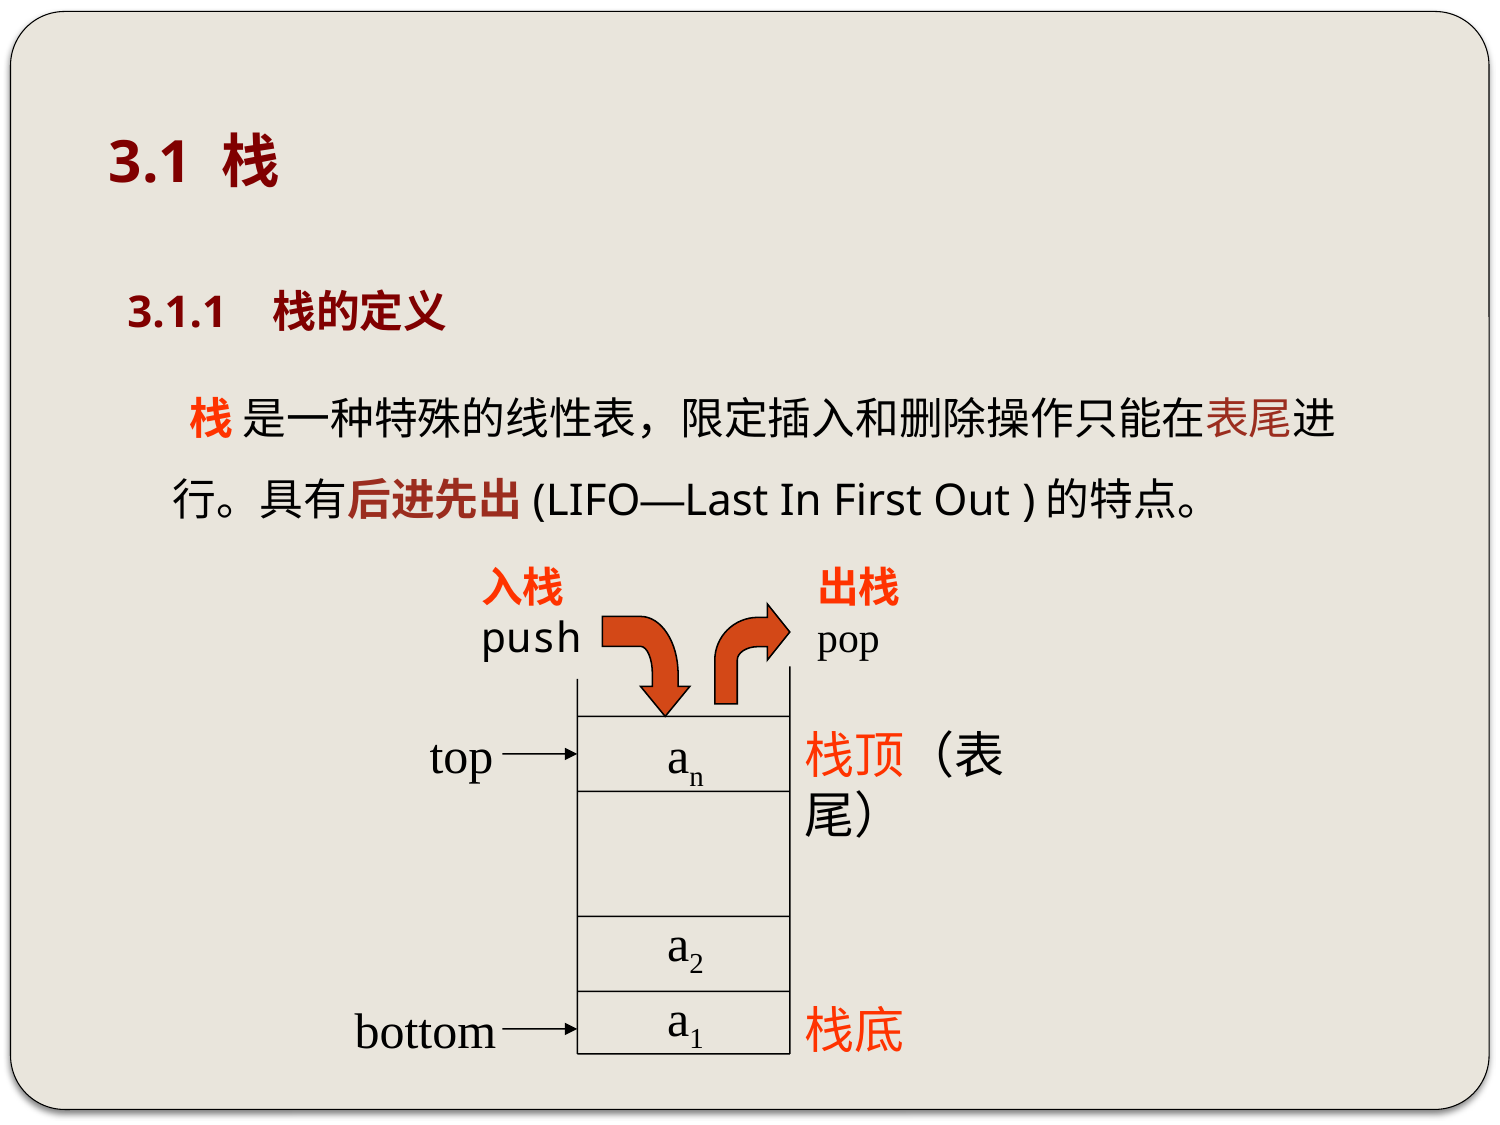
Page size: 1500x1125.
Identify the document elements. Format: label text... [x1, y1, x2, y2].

text_box [502, 747, 578, 761]
text_box [502, 1022, 578, 1036]
title 3.1 栈 [94, 50, 1407, 210]
text_box 栈底 [789, 991, 990, 1067]
text_box 入栈push [466, 553, 615, 669]
text_box 栈顶（表尾） [789, 716, 1103, 852]
text_box an [652, 716, 789, 800]
text_box [714, 603, 790, 704]
text_box a2 [652, 903, 790, 987]
text_box a1 [652, 987, 790, 1062]
text_box [602, 616, 690, 717]
text_box bottom [339, 991, 540, 1067]
list 3.1.1 栈的定义 栈 是一种特殊的线性表，限定插入和删除操作只能在表尾进行。具有后进先出(LIFO—Last In First Out )的特点。 [112, 249, 1388, 1000]
text_box 出栈pop [802, 553, 928, 669]
text_box top [414, 716, 603, 792]
